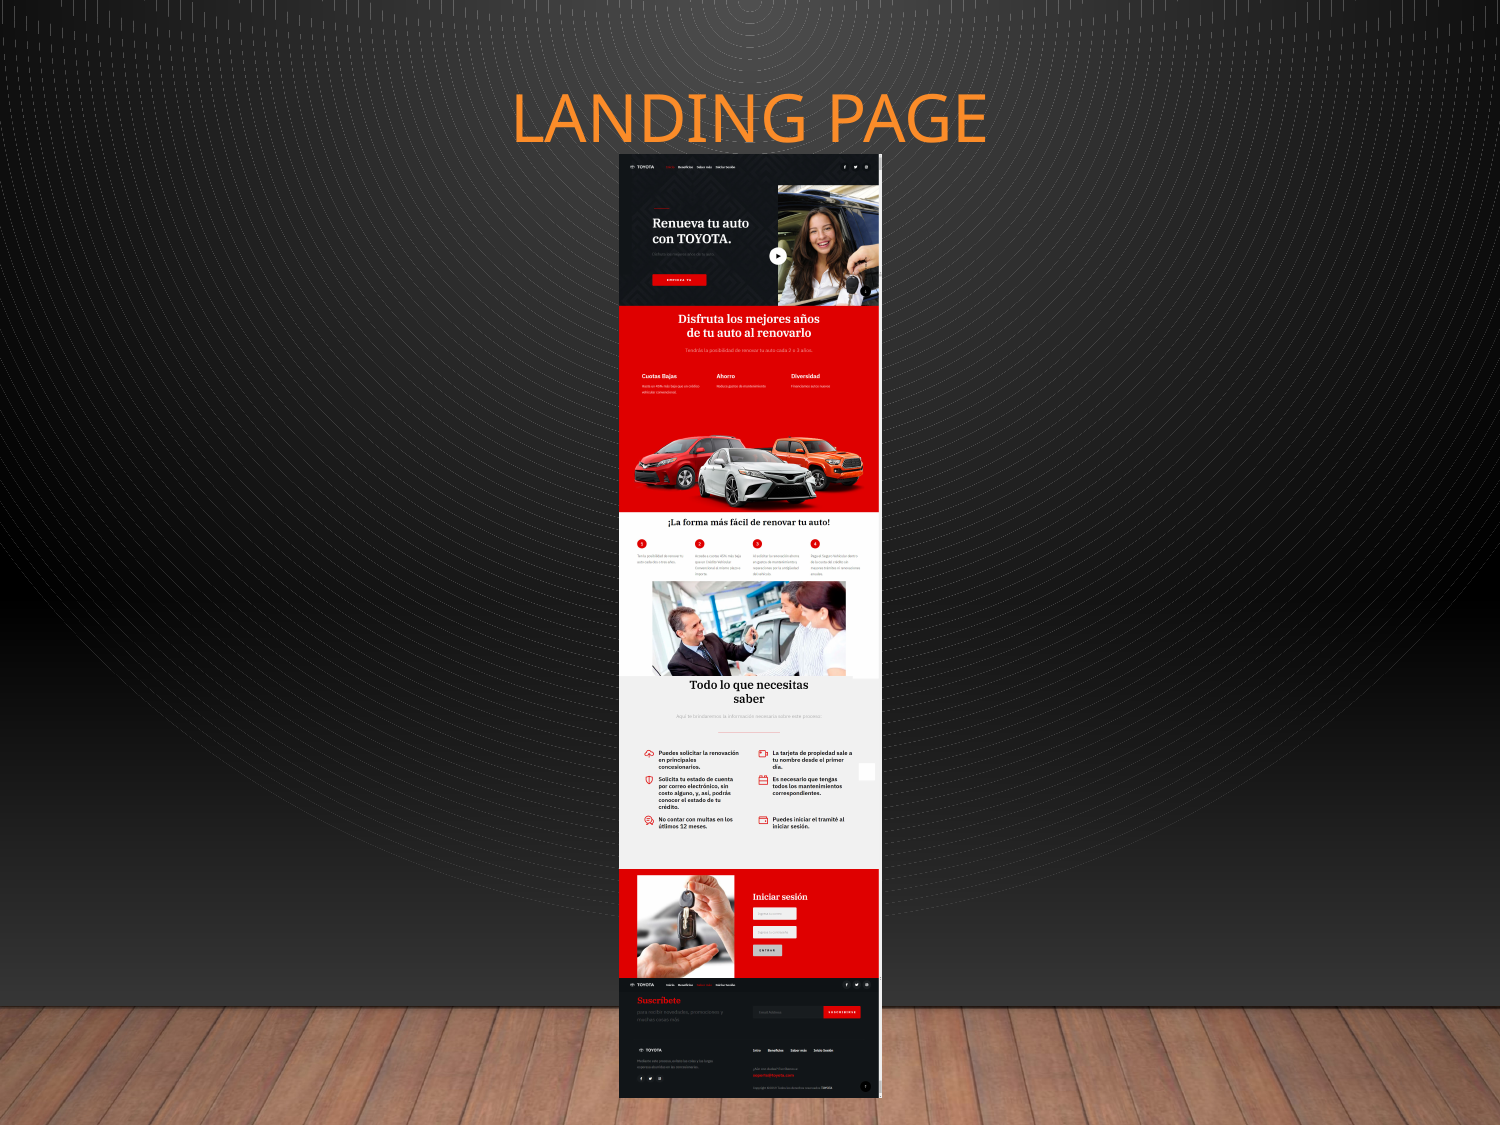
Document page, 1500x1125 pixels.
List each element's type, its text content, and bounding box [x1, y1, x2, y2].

title Landing Page [0, 35, 1500, 208]
picture [0, 154, 1500, 1125]
